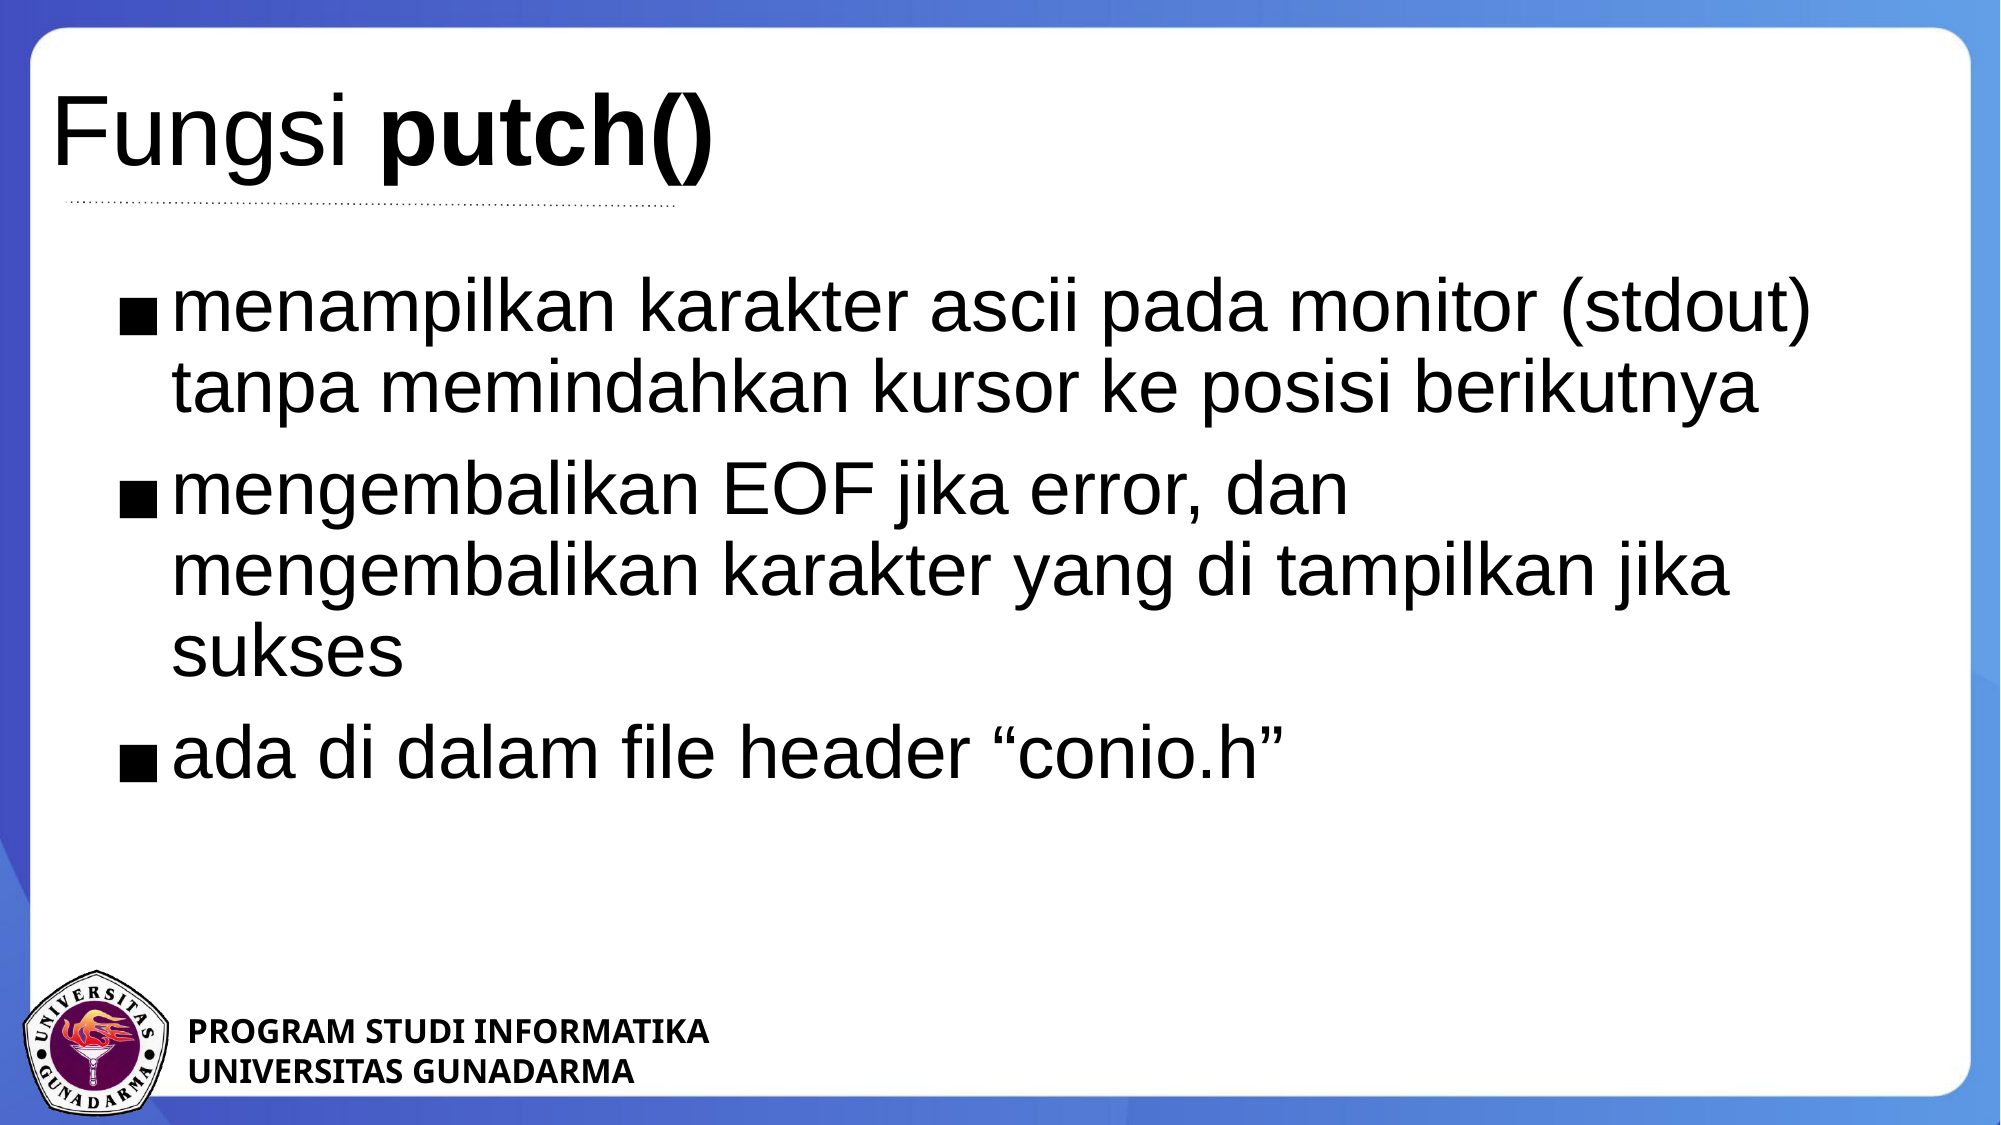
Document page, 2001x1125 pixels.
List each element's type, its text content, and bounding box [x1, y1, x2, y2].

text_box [65, 201, 675, 207]
text_box menampilkan karakter ascii pada monitor (stdout) tanpa memindahkan kursor ke posisi berikutnya mengembalikan EOF jika error, dan mengembalikan karakter yang di tampilkan jika sukses ada di dalam file header “conio.h” [98, 259, 1912, 1005]
picture [0, 0, 2001, 1125]
text_box Fungsi putch() [35, 58, 770, 194]
